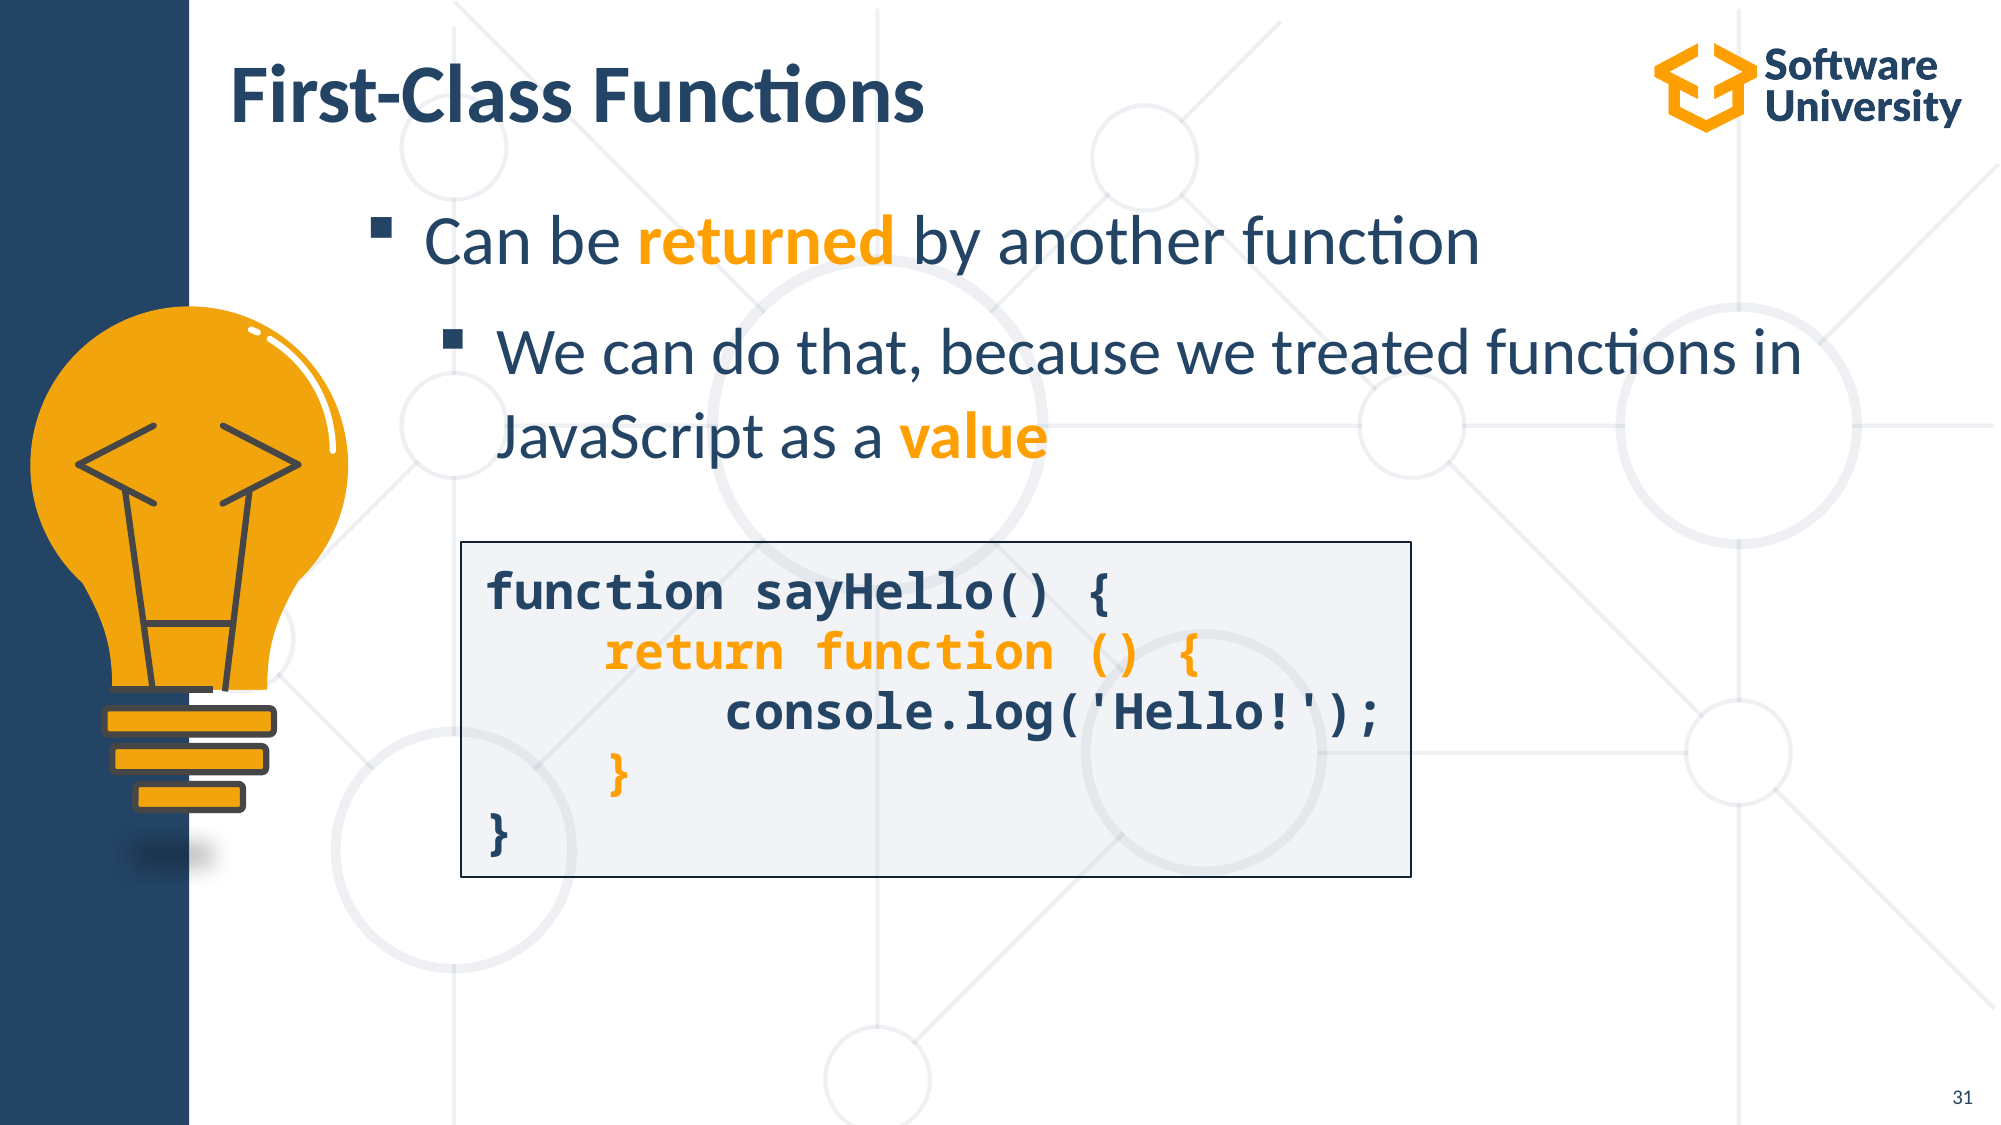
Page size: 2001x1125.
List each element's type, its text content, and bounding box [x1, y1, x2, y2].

list Can be returned by another function We can do that, because we treated functions in JavaScript as a value [347, 183, 1968, 1094]
slide_number 31 [1927, 1067, 1989, 1117]
text_box function sayHello() { return function () { console.log('Hello!'); } } [461, 541, 1412, 878]
picture [1641, 31, 1973, 145]
title First-Class Functions [212, 16, 1628, 162]
